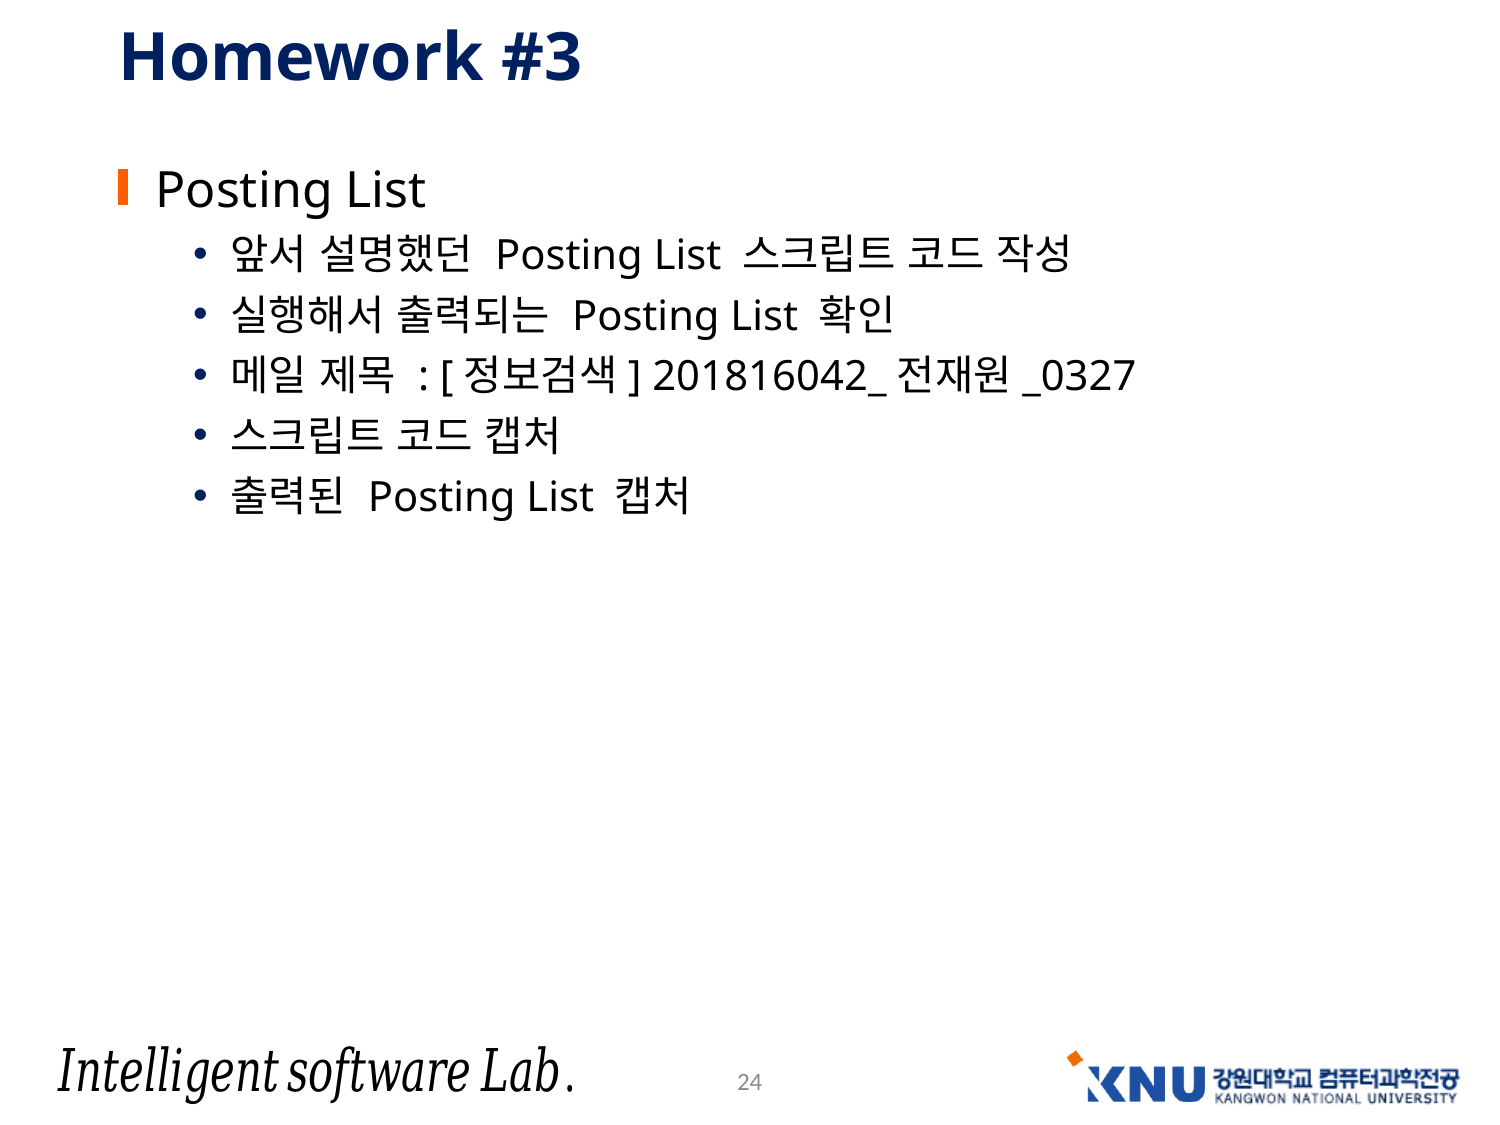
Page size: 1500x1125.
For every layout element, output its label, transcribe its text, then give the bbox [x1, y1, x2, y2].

picture [1066, 1050, 1205, 1102]
title Homework #3 [103, 15, 1397, 101]
picture [1206, 1063, 1468, 1106]
list Posting List 앞서 설명했던 Posting List 스크립트 코드 작성 실행해서 출력되는 Posting List 확인 메일 제목 : [정보검색] 201816042_전재원_0327 스크립트 코드 캡처 출력된 Posting List 캡처 [103, 149, 1397, 1002]
picture [118, 169, 128, 205]
